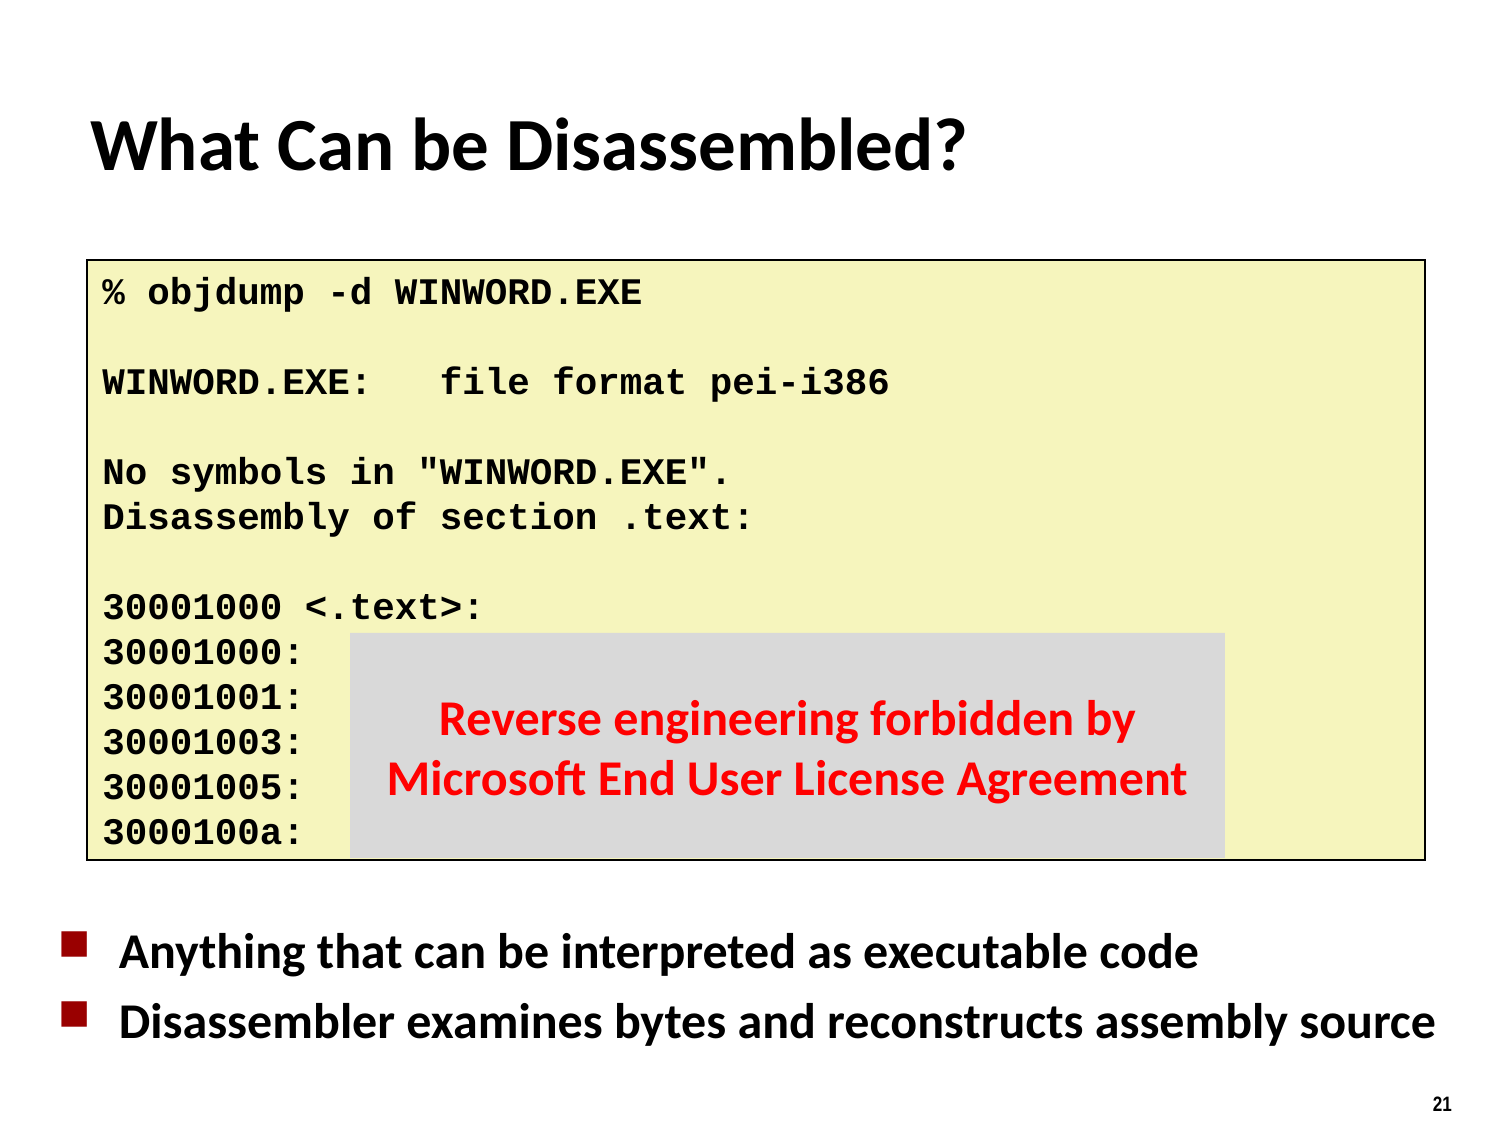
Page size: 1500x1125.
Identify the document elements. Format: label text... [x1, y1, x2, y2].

list Anything that can be interpreted as executable code Disassembler examines bytes and reconstructs assembly source [47, 910, 1463, 1125]
text_box % objdump -d WINWORD.EXE WINWORD.EXE: file format pei-i386 No symbols in "WINWORD.EXE". Disassembly of section .text: 30001000 <.text>: 30001000: 55 push %ebp 30001001: 8b ec mov %esp,%ebp 30001003: 6a ff push $0xffffffff 30001005: 68 90 10 00 30 push $0x30001090 3000100a: 68 91 dc 4c 30 push $0x304cdc91 [87, 260, 1425, 860]
title What Can be Disassembled? [74, 93, 1249, 188]
text_box Reverse engineering forbidden by Microsoft End User License Agreement [350, 632, 1225, 858]
